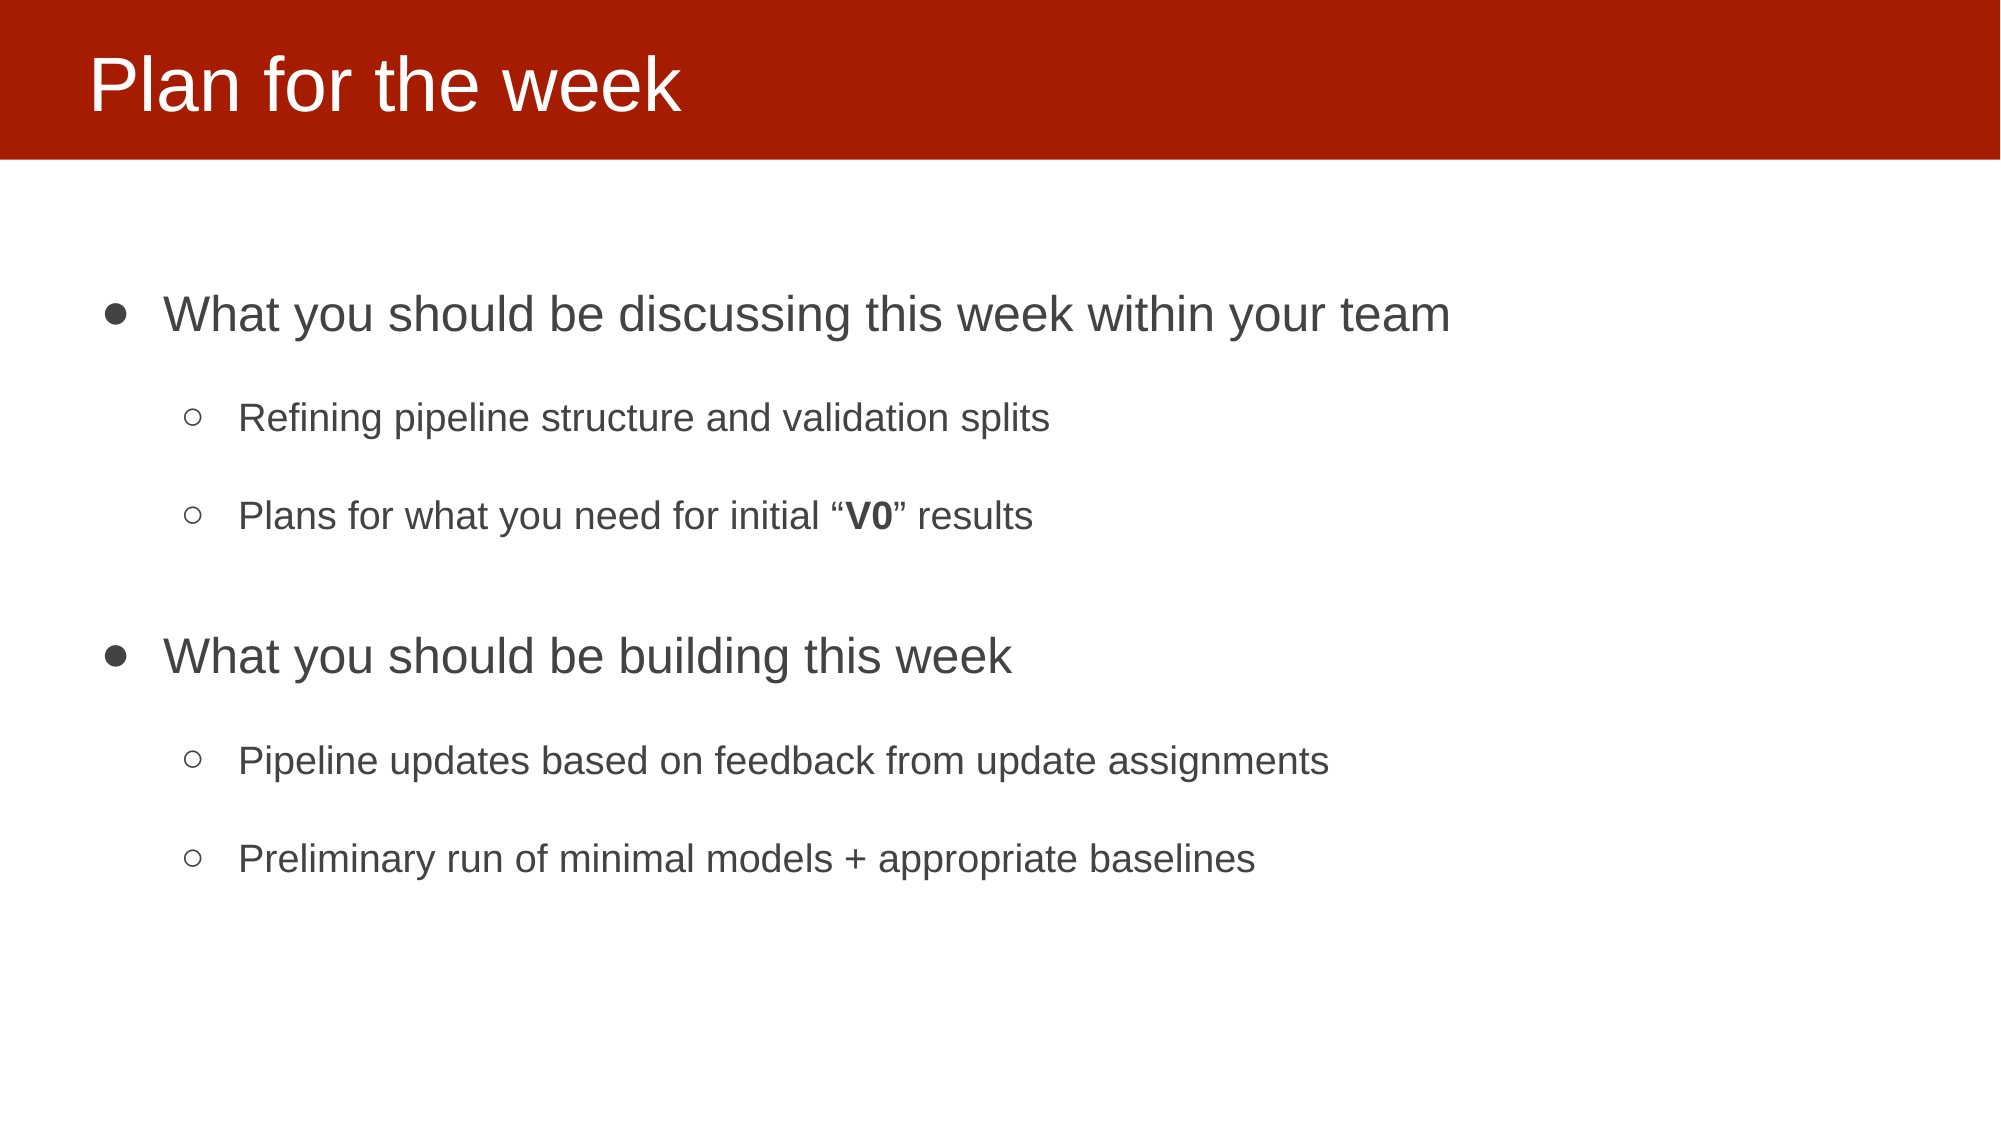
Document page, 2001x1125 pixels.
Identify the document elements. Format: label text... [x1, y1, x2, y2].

list What you should be discussing this week within your team Refining pipeline structure and validation splits Plans for what you need for initial “V0” results What you should be building this week Pipeline updates based on feedback from update assignments Preliminary run of minimal models + appropriate baselines [68, 252, 1932, 1000]
title Plan for the week [68, 14, 1932, 140]
